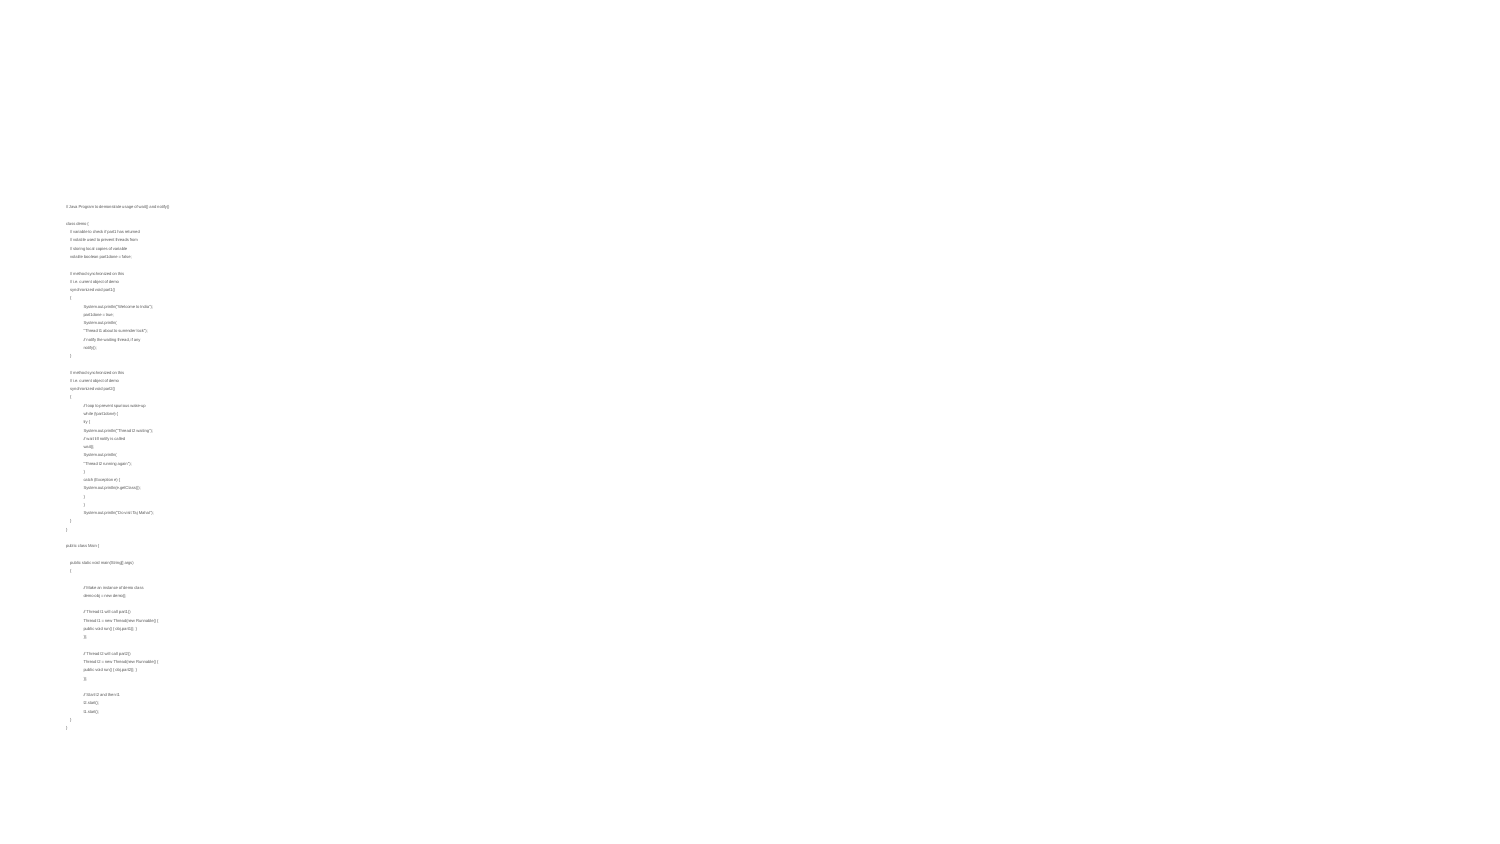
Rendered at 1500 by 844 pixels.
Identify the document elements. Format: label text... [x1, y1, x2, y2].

list // Java Program to demonstrate usage of wait() and notify() class demo { // variable to check if part1 has returned // volatile used to prevent threads from // storing local copies of variable volatile boolean part1done = false; // method synchronized on this // i.e. current object of demo synchronized void part1() { System.out.println("Welcome to India"); part1done = true; System.out.println( "Thread t1 about to surrender lock"); // notify the waiting thread, if any notify(); } // method synchronized on this // i.e. current object of demo synchronized void part2() { // loop to prevent spurious wake-up while (!part1done) { try { System.out.println("Thread t2 waiting"); // wait till notify is called wait(); System.out.println( "Thread t2 running again"); } catch (Exception e) { System.out.println(e.getClass()); } } System.out.println("Do visit Taj Mahal"); } } public class Main { public static void main(String[] args) { // Make an instance of demo class demo obj = new demo(); // Thread t1 will call part1() Thread t1 = new Thread(new Runnable() { public void run() { obj.part1(); } }); // Thread t2 will call part2() Thread t2 = new Thread(new Runnable() { public void run() { obj.part2(); } }); // Start t2 and then t1 t2.start(); t1.start(); } } [51, 189, 1449, 750]
